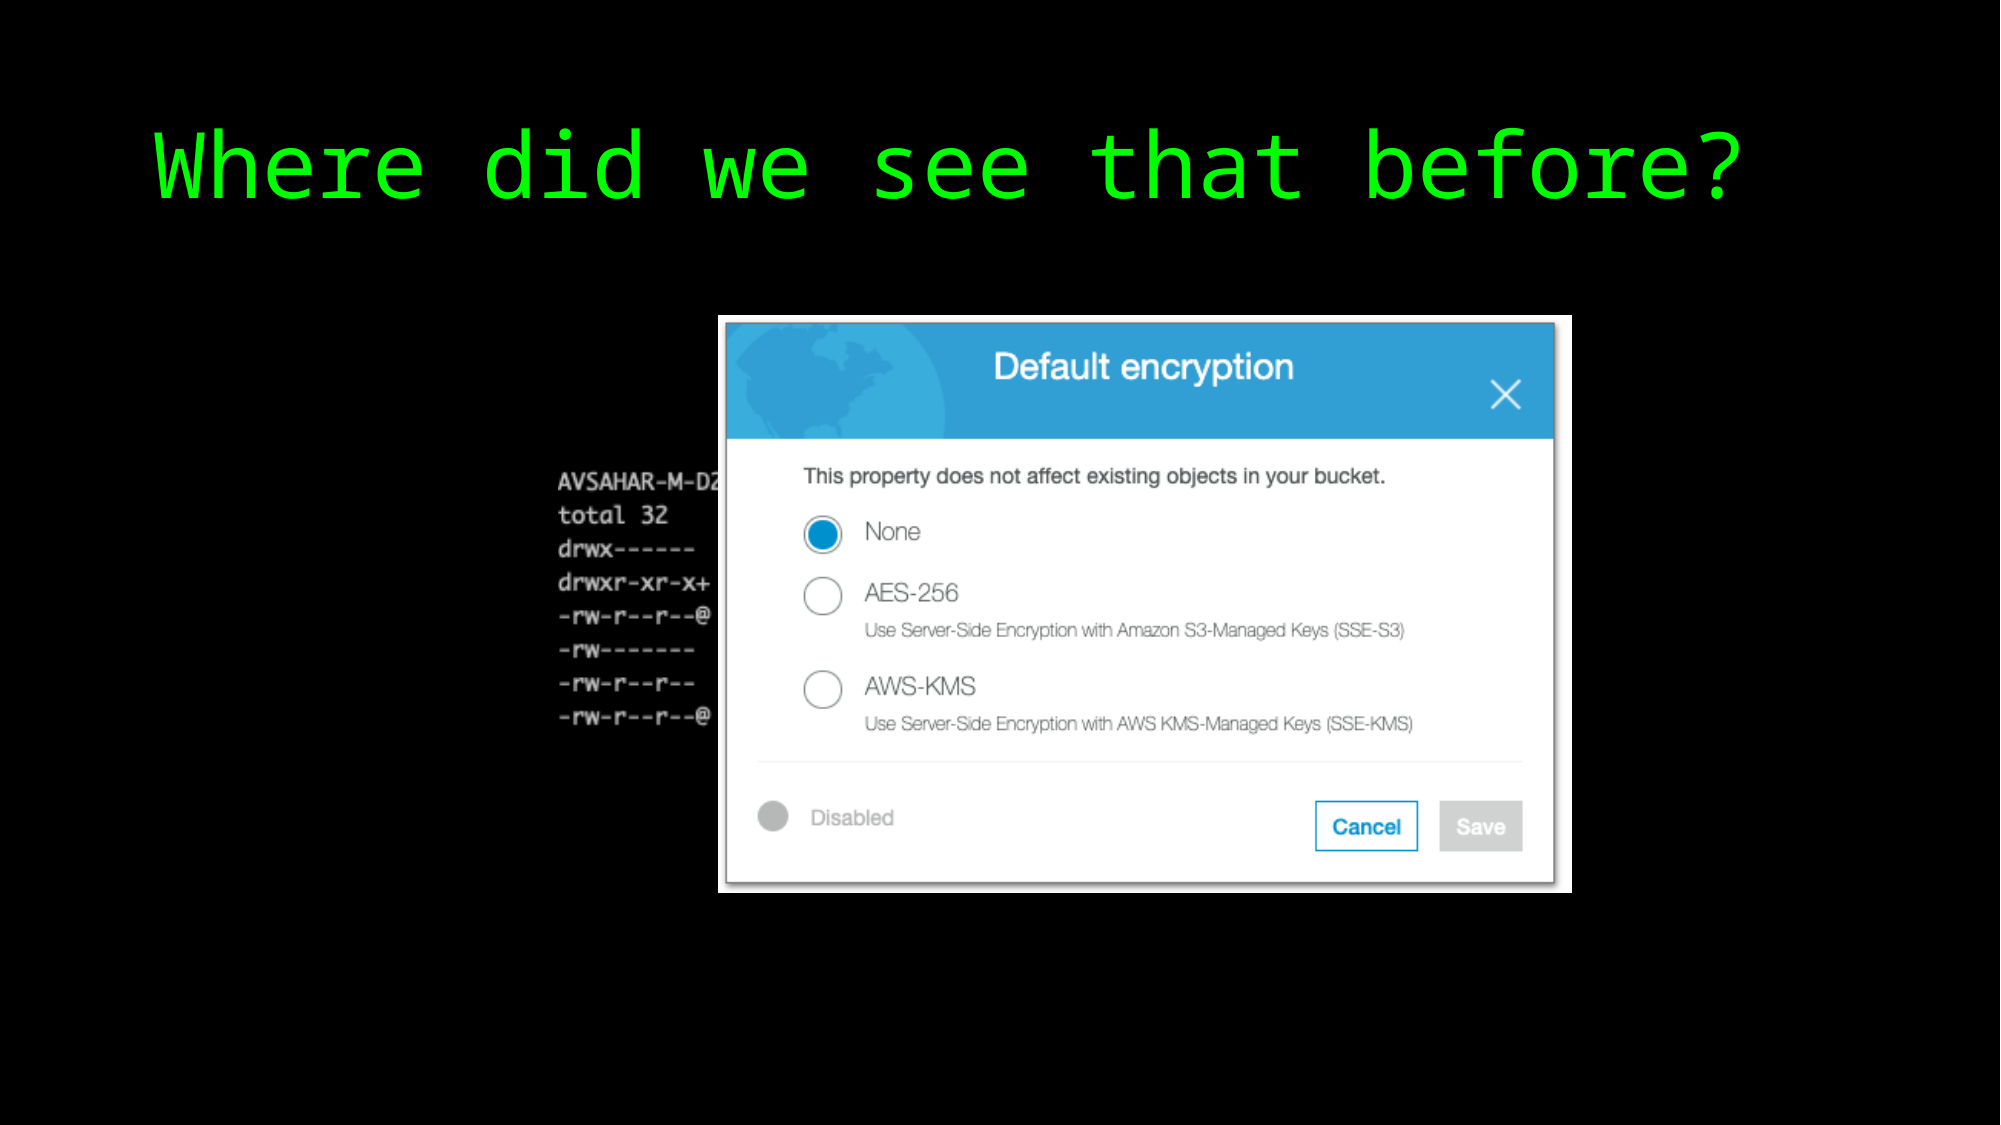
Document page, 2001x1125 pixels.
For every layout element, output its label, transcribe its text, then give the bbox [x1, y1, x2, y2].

picture [558, 315, 1572, 893]
title Where did we see that before? [137, 59, 1863, 278]
